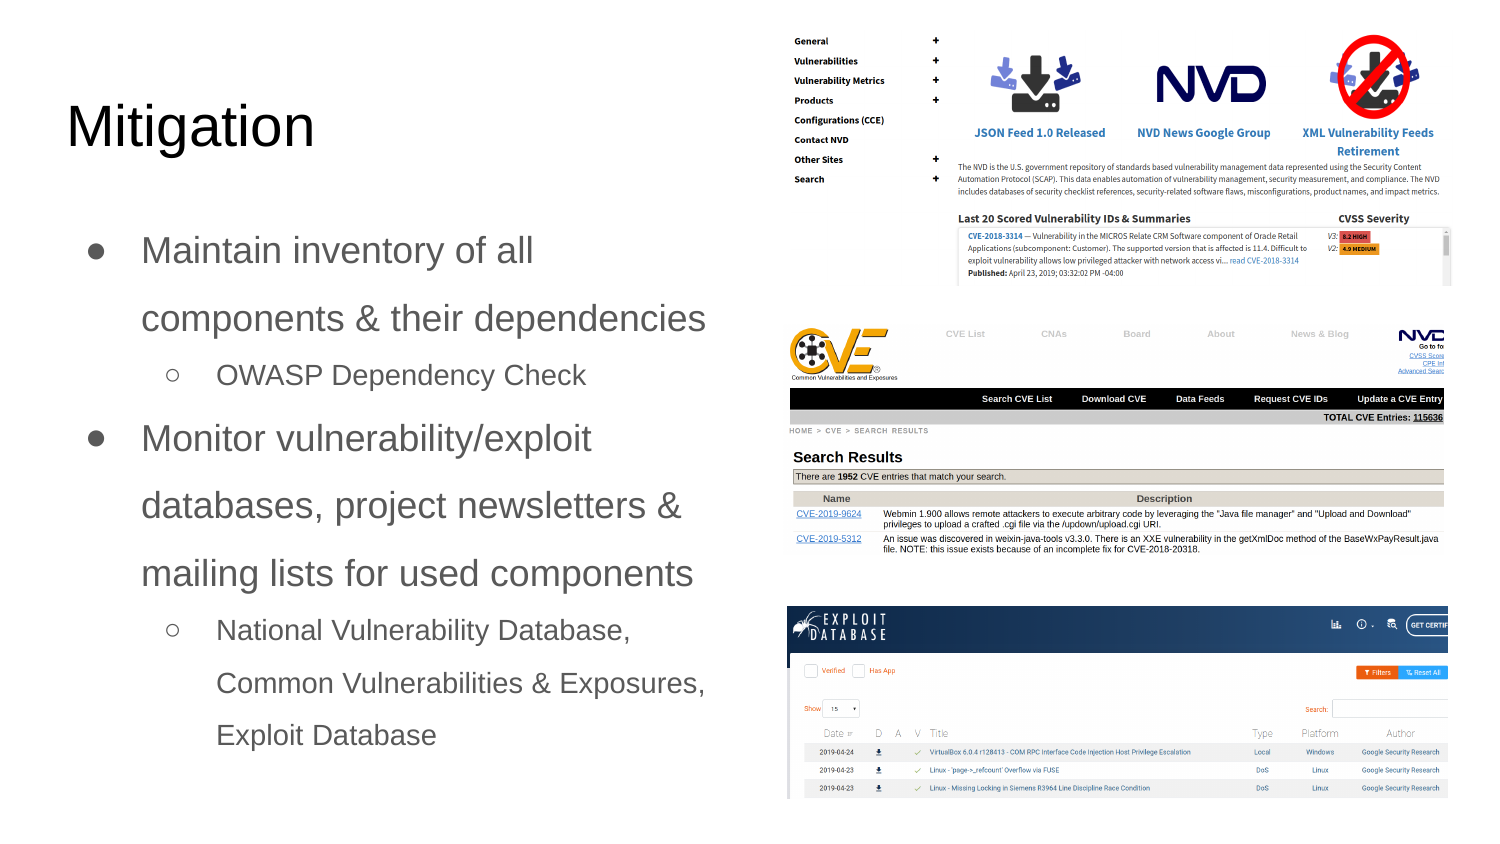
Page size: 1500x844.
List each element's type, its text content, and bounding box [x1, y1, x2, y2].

picture [782, 323, 1445, 556]
title Mitigation [51, 72, 786, 167]
list Maintain inventory of all components & their dependencies OWASP Dependency Check Monitor vulnerability/exploit databases, project newsletters & mailing lists for used components National Vulnerability Database, Common Vulnerabilities & Exposures, Exploit Database [51, 189, 743, 750]
picture [786, 606, 1449, 800]
picture [791, 30, 1453, 287]
